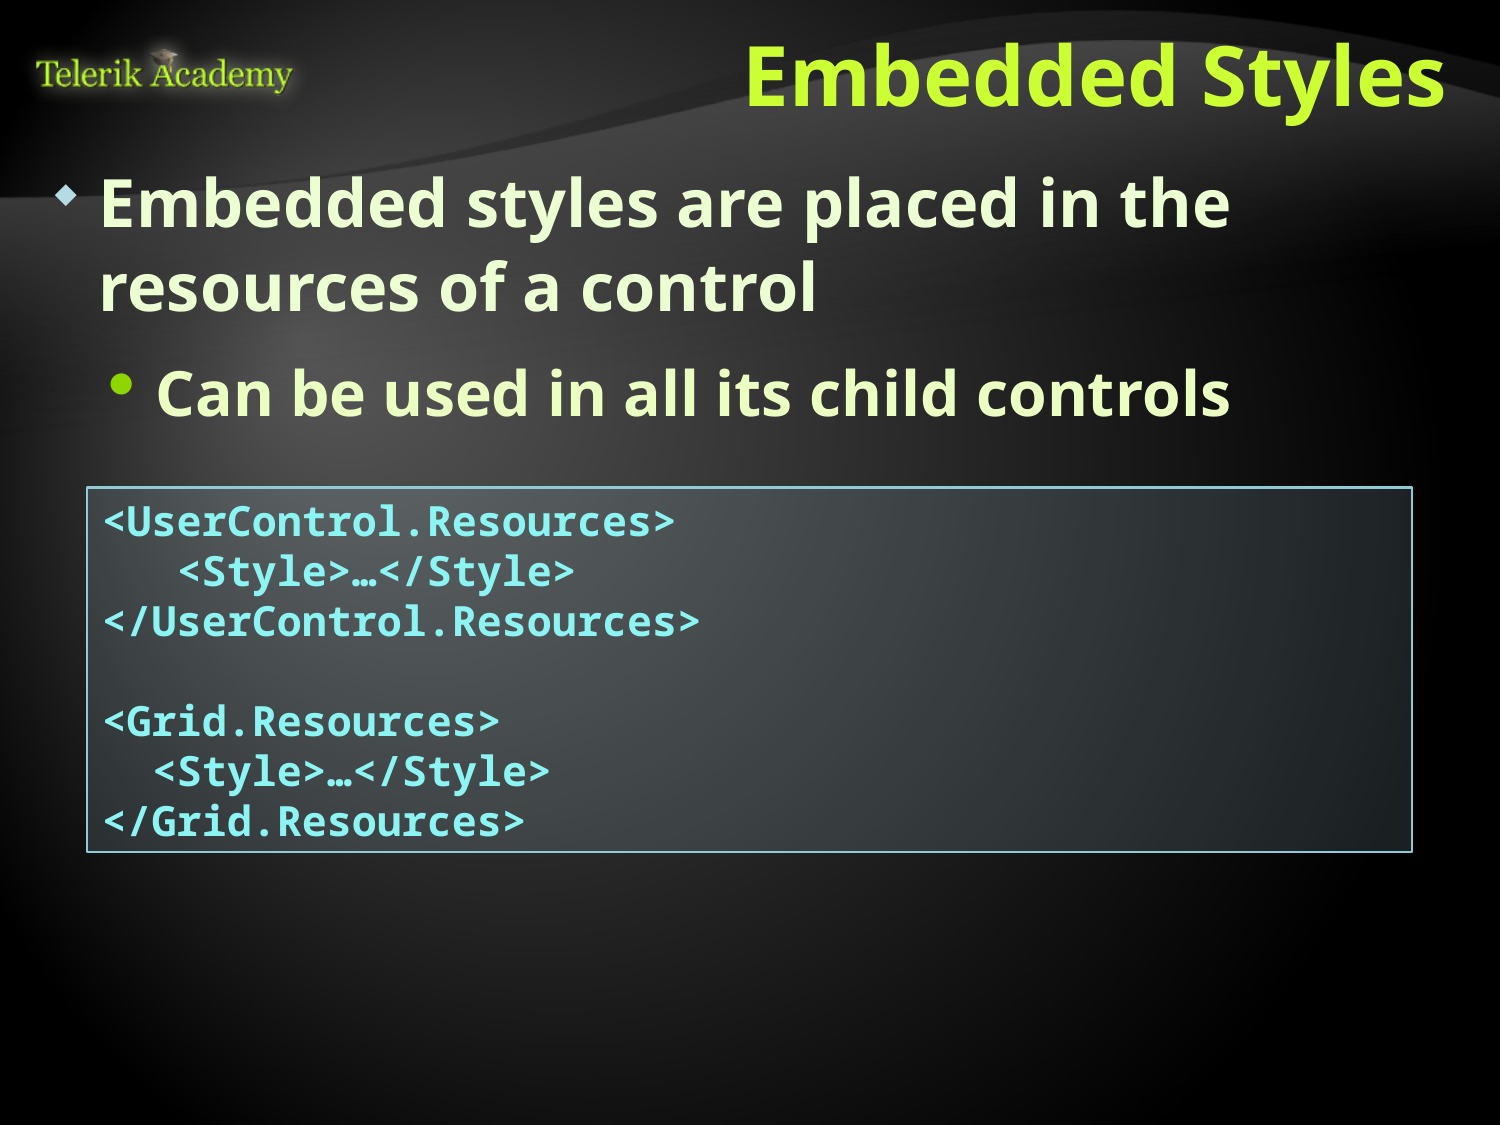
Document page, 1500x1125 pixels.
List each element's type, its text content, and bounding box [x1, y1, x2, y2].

text_box <UserControl.Resources> <Style>…</Style> </UserControl.Resources> <Grid.Resources> <Style>…</Style> </Grid.Resources> [86, 487, 1412, 853]
list Embedded styles are placed in the resources of a control Can be used in all its child controls [37, 149, 1463, 1100]
picture [0, 0, 1500, 1125]
title Embedded Styles [300, 12, 1463, 149]
